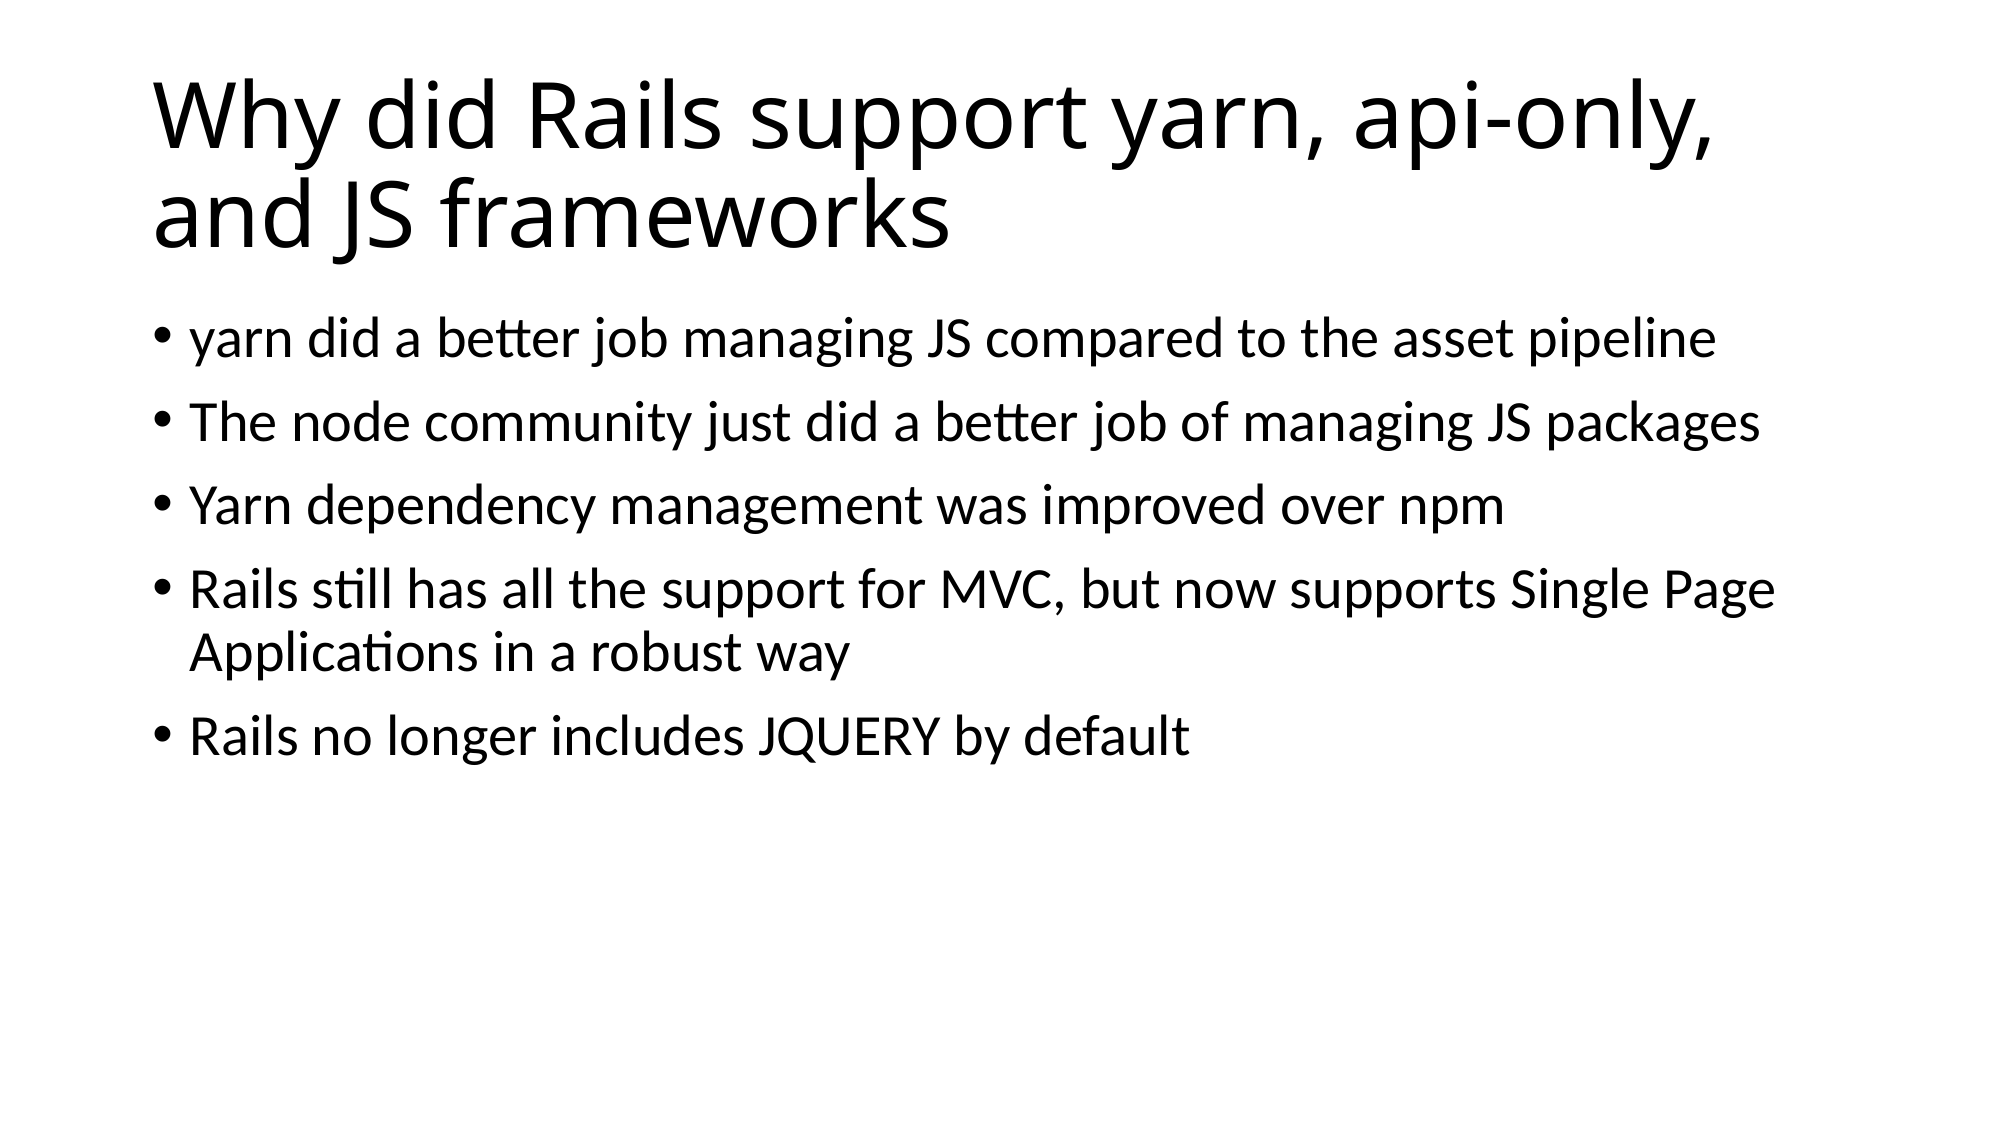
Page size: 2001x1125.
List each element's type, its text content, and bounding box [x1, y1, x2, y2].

list yarn did a better job managing JS compared to the asset pipeline The node community just did a better job of managing JS packages Yarn dependency management was improved over npm Rails still has all the support for MVC, but now supports Single Page Applications in a robust way Rails no longer includes JQUERY by default [137, 299, 1863, 1014]
title Why did Rails support yarn, api-only, and JS frameworks [137, 59, 1863, 278]
